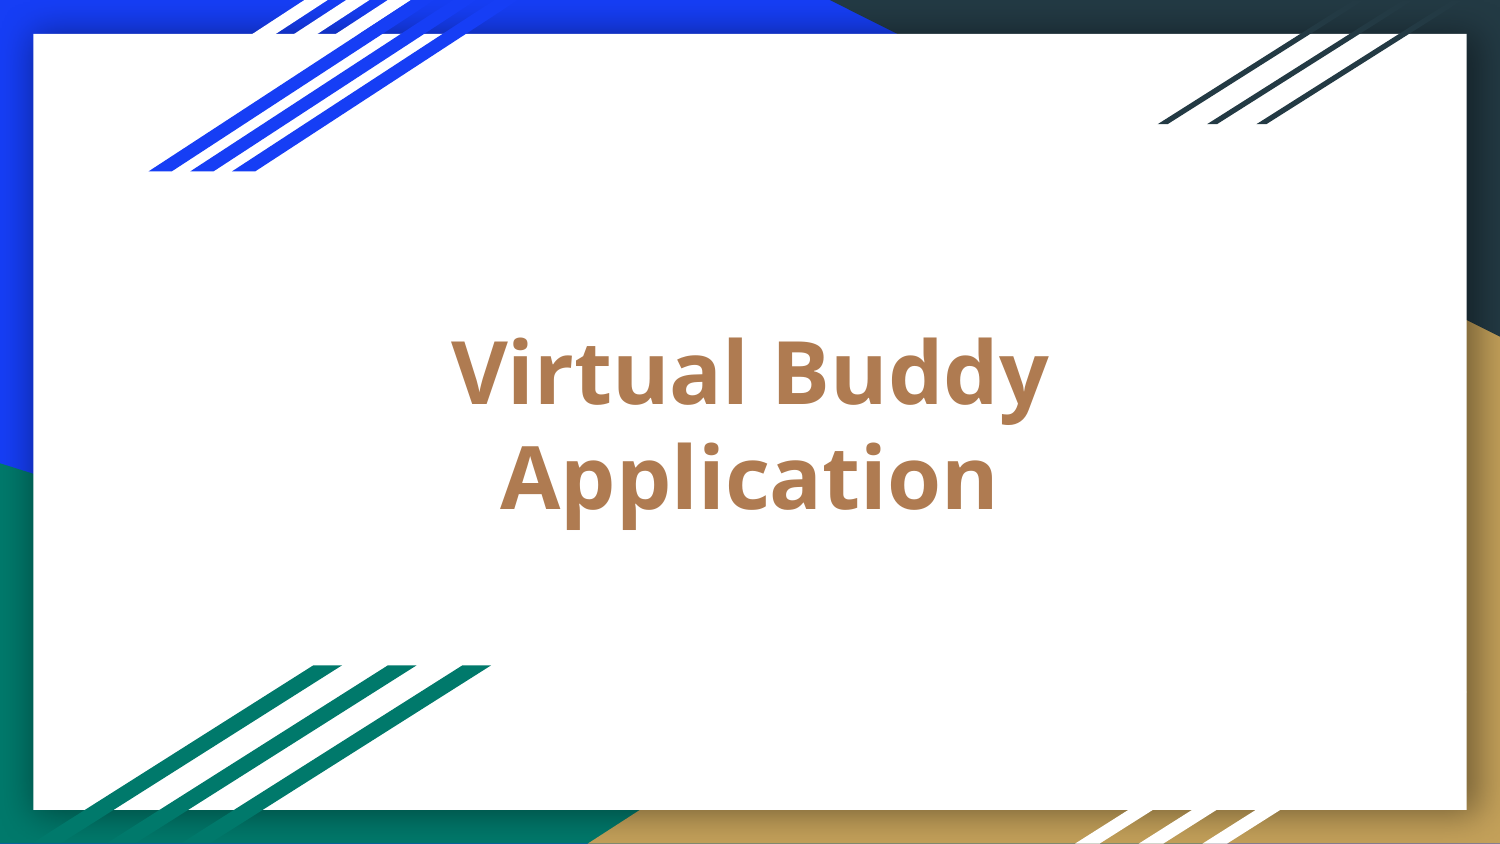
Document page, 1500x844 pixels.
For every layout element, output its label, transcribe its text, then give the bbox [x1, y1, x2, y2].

title Virtual Buddy Application [310, 303, 1190, 541]
